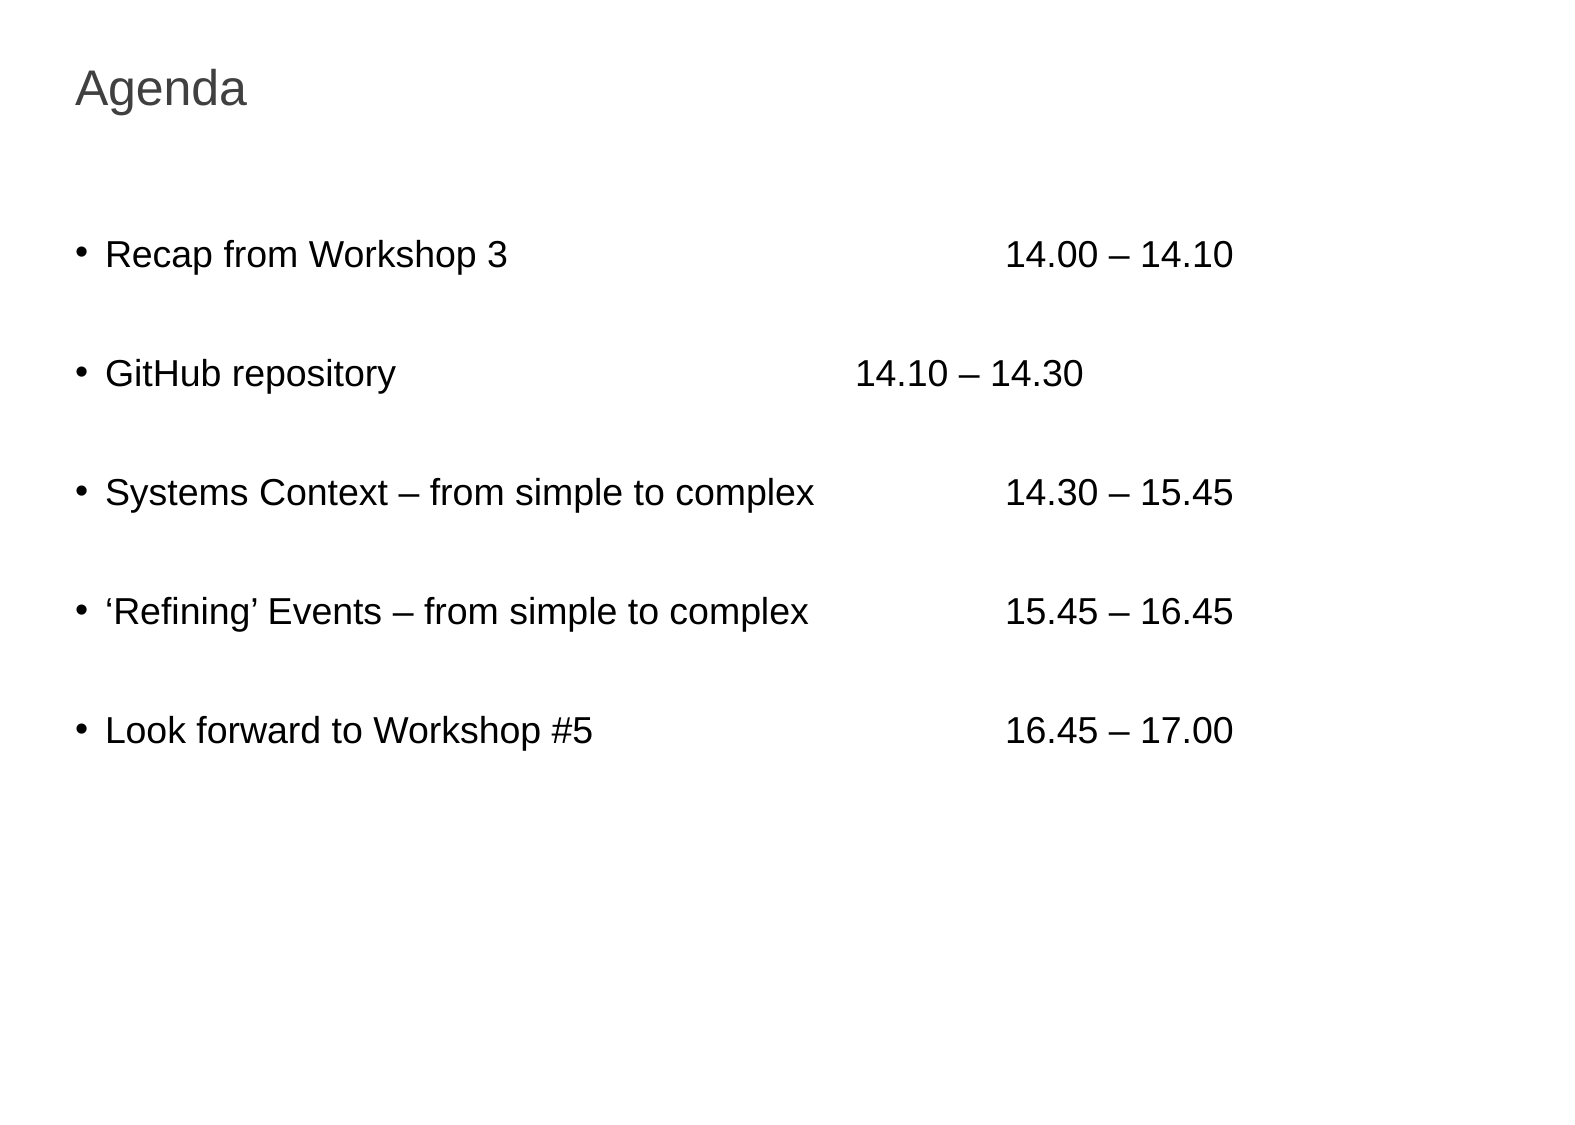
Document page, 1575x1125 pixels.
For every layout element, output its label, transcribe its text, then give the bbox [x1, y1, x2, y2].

title Agenda [75, 63, 1500, 188]
list Recap from Workshop 3 14.00 – 14.10 GitHub repository 14.10 – 14.30 Systems Context – from simple to complex 14.30 – 15.45 ‘Refining’ Events – from simple to complex 15.45 – 16.45 Look forward to Workshop #5 16.45 – 17.00 [75, 229, 1500, 1038]
